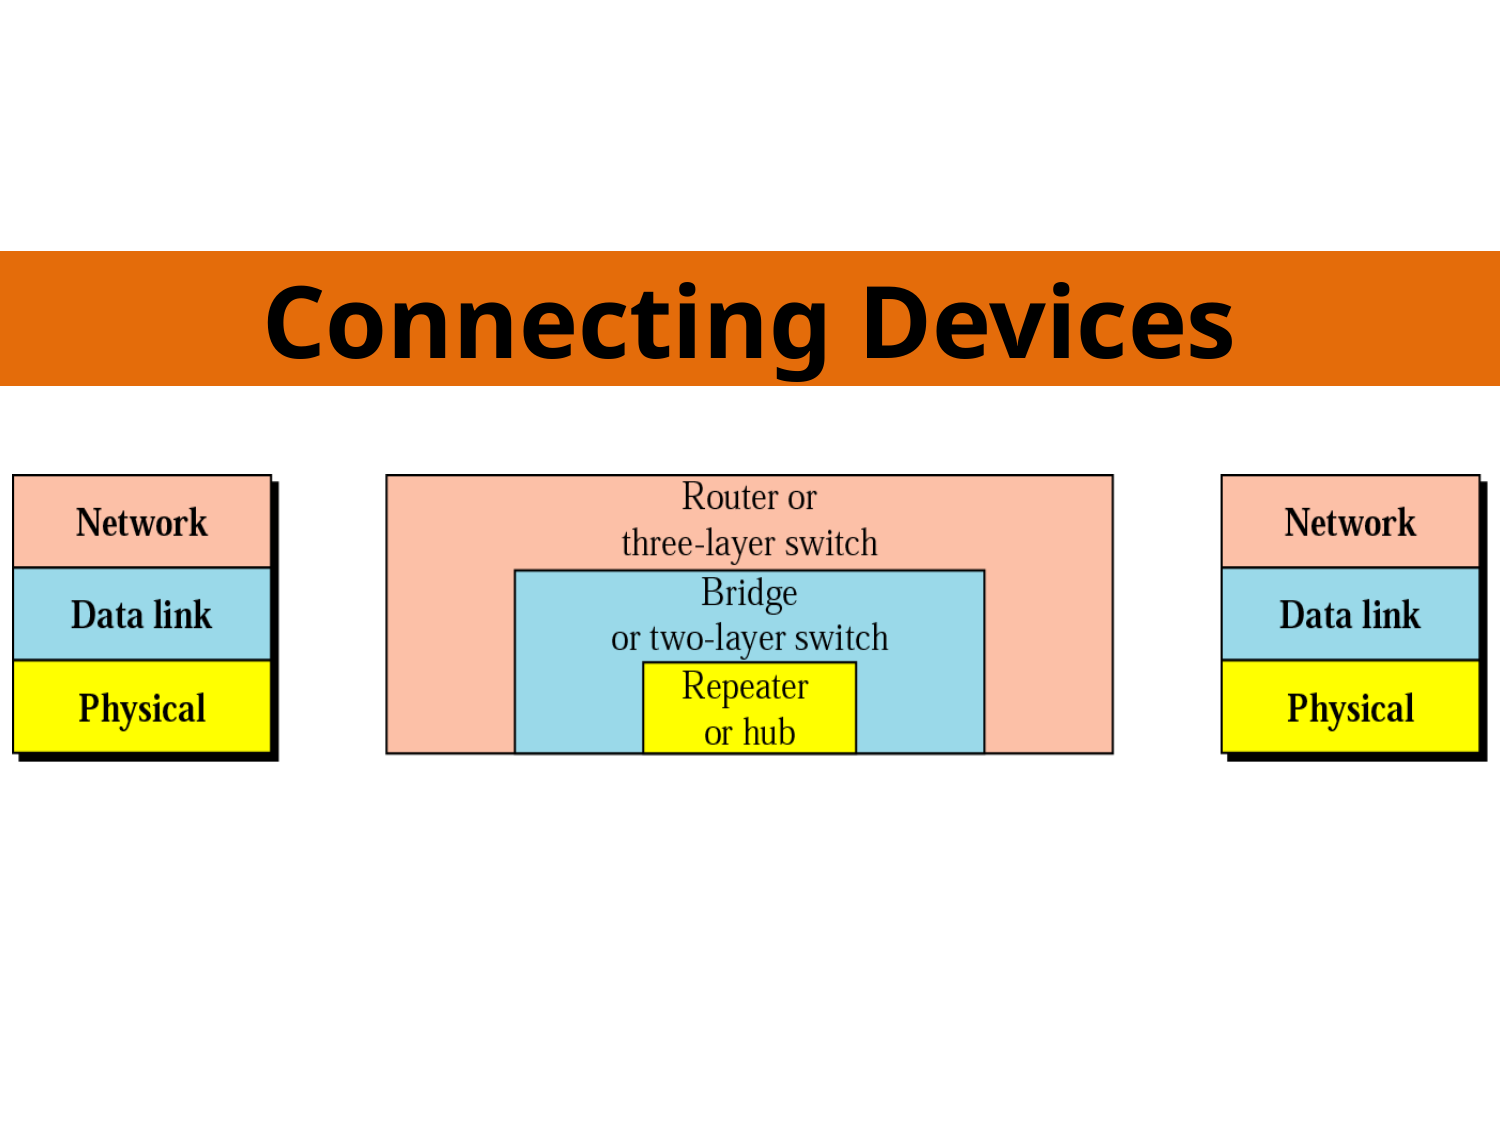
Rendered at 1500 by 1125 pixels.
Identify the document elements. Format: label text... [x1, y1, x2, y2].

picture [12, 474, 1488, 763]
text_box Connecting Devices [0, 251, 1500, 386]
